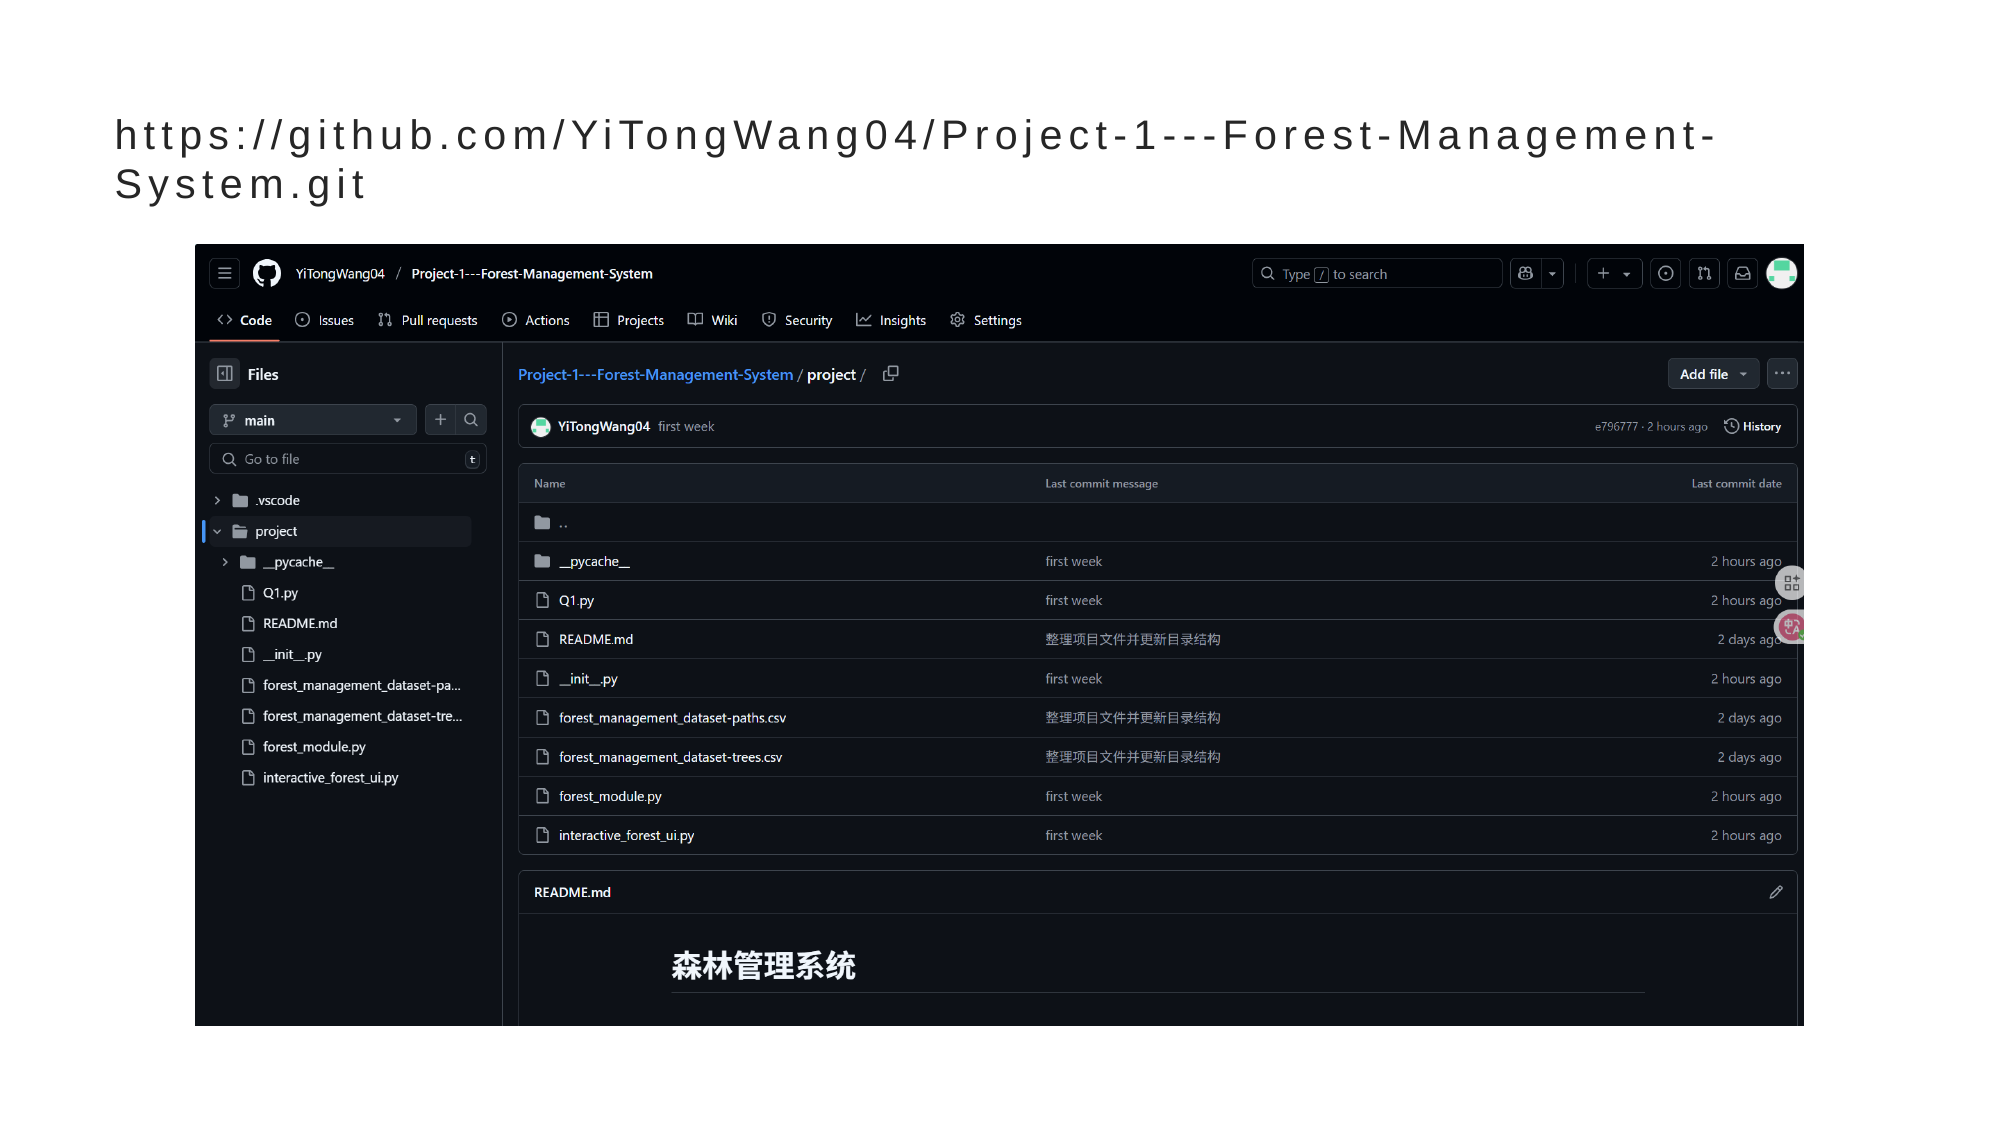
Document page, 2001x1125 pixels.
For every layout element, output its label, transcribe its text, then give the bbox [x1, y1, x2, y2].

title https://github.com/YiTongWang04/Project-1---Forest-Management-System.git [99, 99, 1900, 216]
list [194, 243, 1805, 1026]
